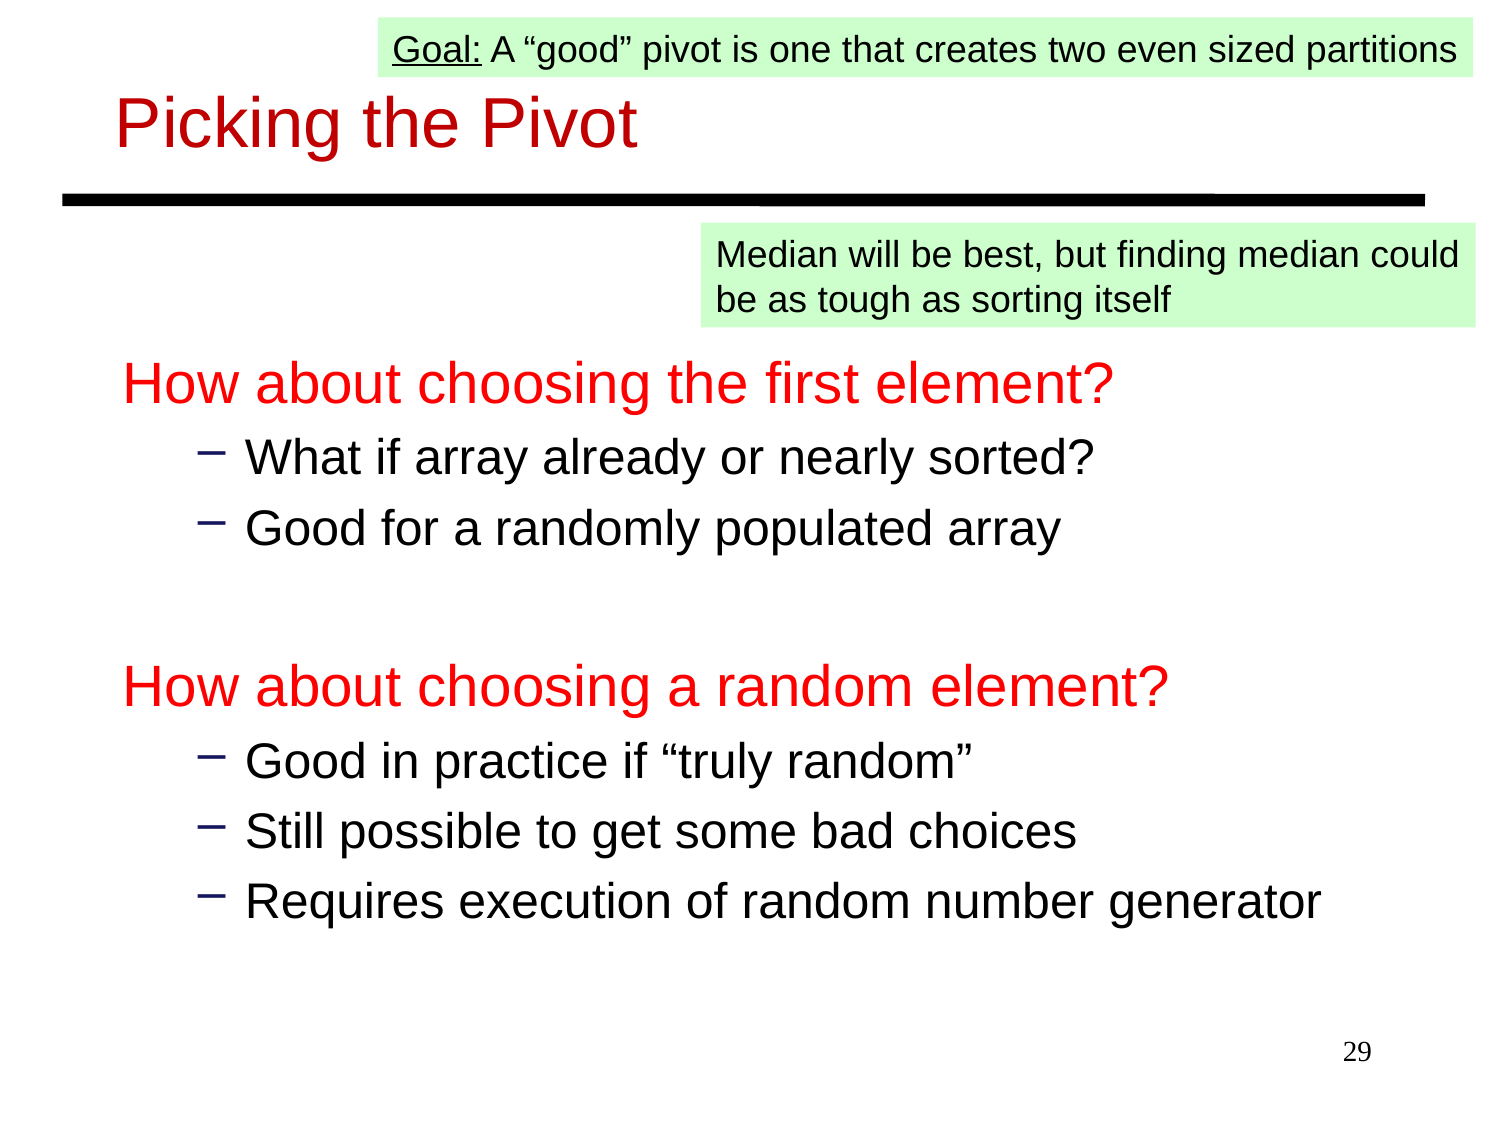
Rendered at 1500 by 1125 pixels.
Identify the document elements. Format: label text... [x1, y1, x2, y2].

title Picking the Pivot [99, 24, 1375, 213]
text_box Median will be best, but finding median could be as tough as sorting itself [700, 222, 1476, 328]
slide_number 29 [1074, 1025, 1388, 1100]
list How about choosing the first element? What if array already or nearly sorted? Good for a randomly populated array How about choosing a random element? Good in practice if “truly random” Still possible to get some bad choices Requires execution of random number generator [107, 337, 1383, 1100]
text_box Goal: A “good” pivot is one that creates two even sized partitions [377, 17, 1474, 78]
